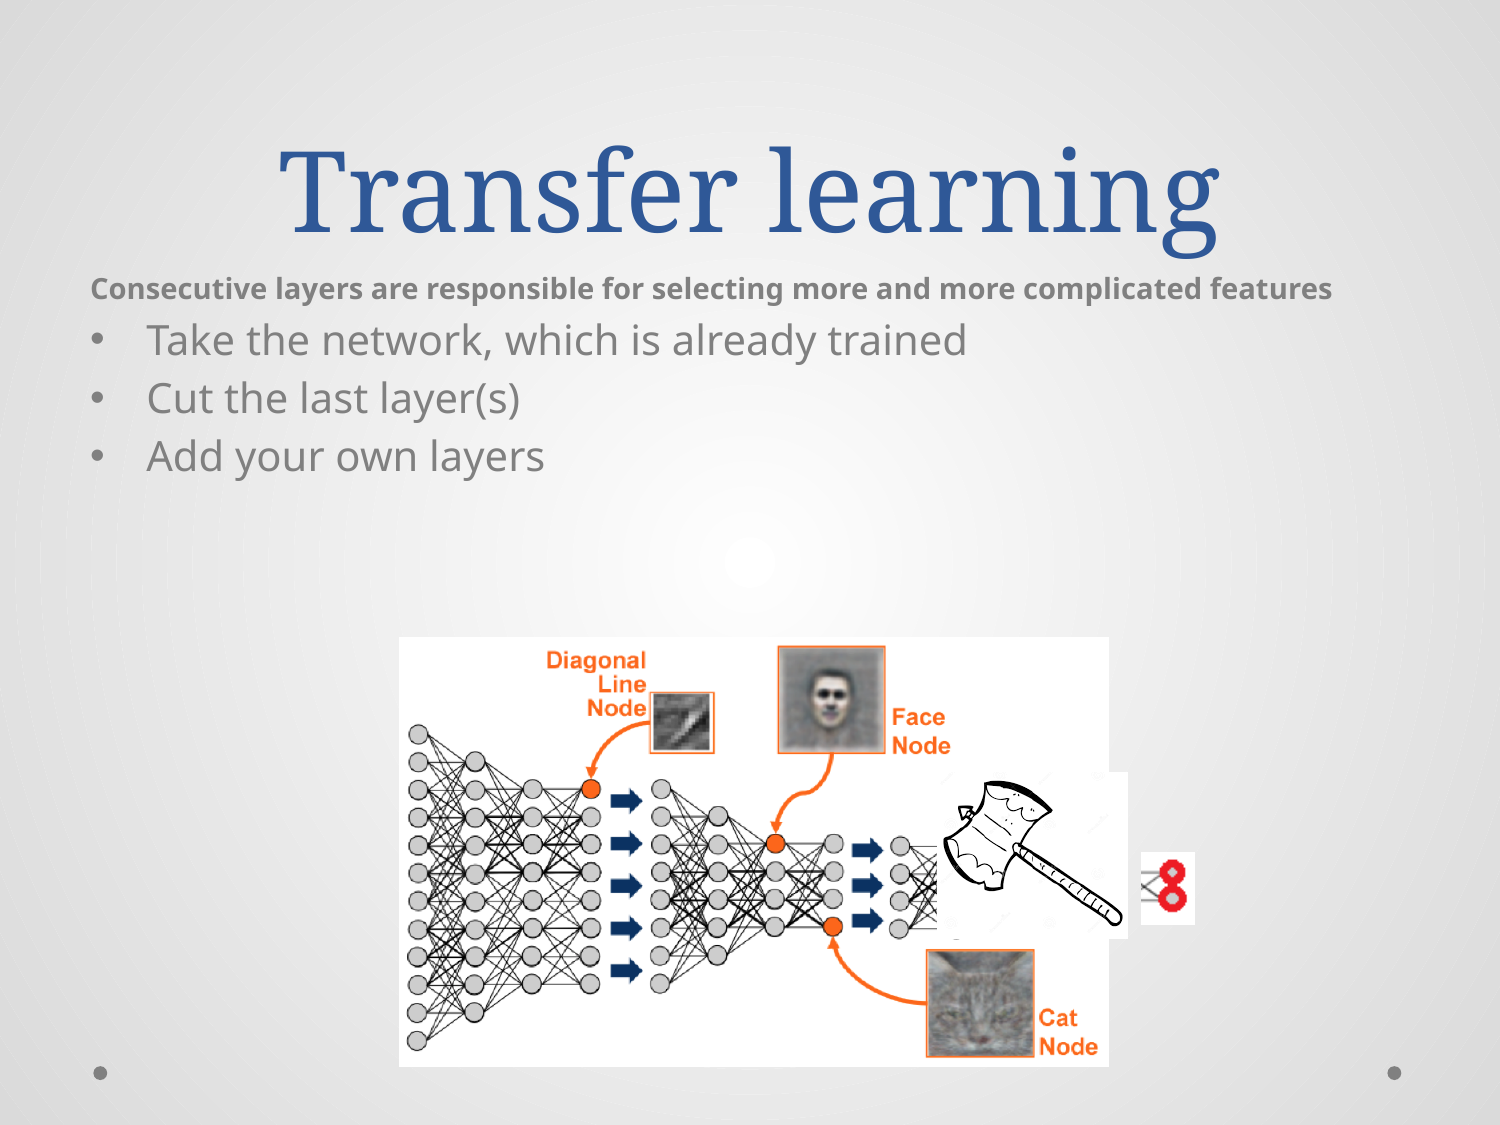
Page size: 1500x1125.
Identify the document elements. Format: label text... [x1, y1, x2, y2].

list Consecutive layers are responsible for selecting more and more complicated features Take the network, which is already trained Cut the last layer(s) Add your own layers [75, 262, 1425, 1005]
picture [399, 637, 1128, 1067]
title Transfer learning [75, 0, 1425, 262]
picture [1141, 852, 1195, 925]
